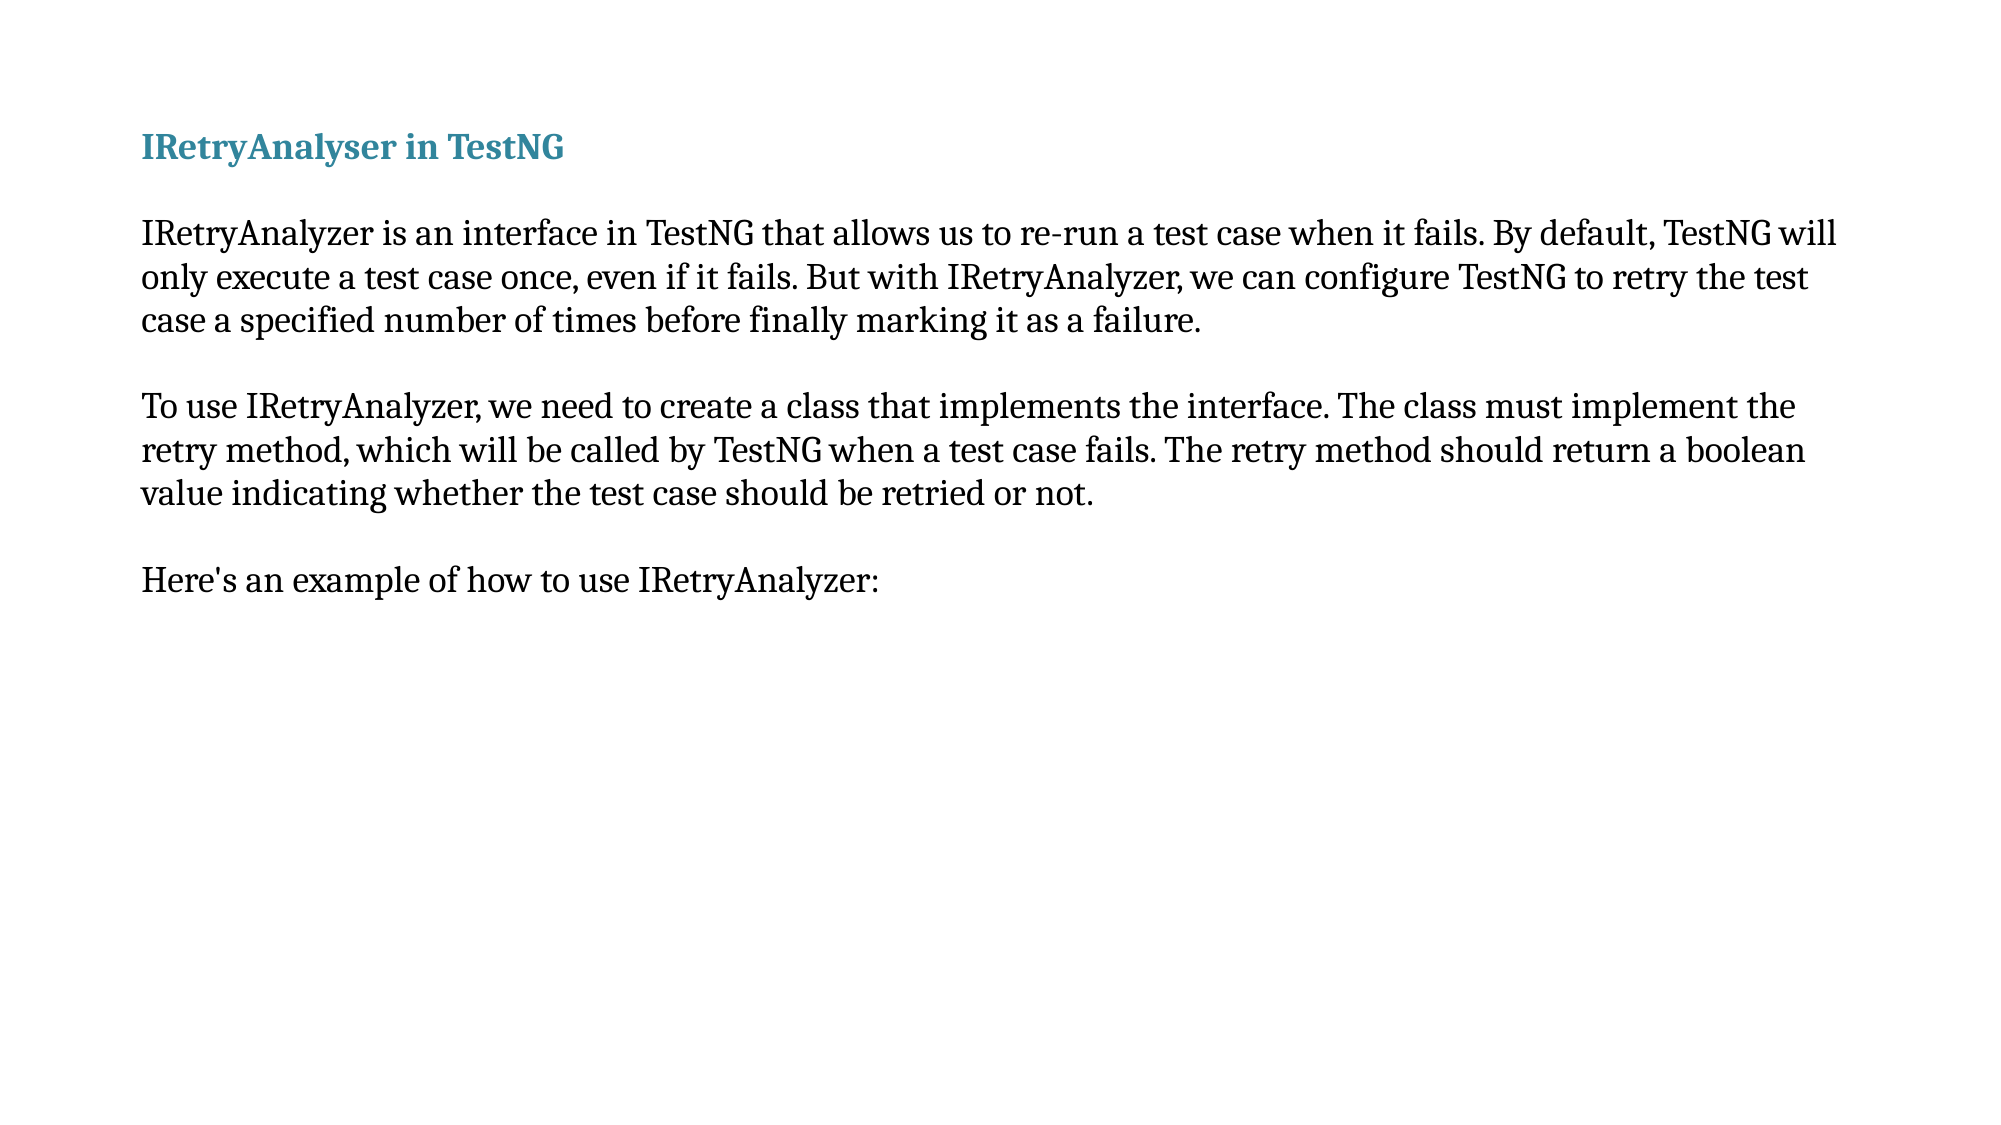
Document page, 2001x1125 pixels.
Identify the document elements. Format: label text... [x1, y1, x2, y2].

table_header IRetryAnalyser in TestNG IRetryAnalyzer is an interface in TestNG that allows us to re-run a test case when it fails. By default, TestNG will only execute a test case once, even if it fails. But with IRetryAnalyzer, we can configure TestNG to retry the test case a specified number of times before finally marking it as a failure. To use IRetryAnalyzer, we need to create a class that implements the interface. The class must implement the retry method, which will be called by TestNG when a test case fails. The retry method should return a boolean value indicating whether the test case should be retried or not. Here's an example of how to use IRetryAnalyzer: [127, 119, 1870, 1000]
